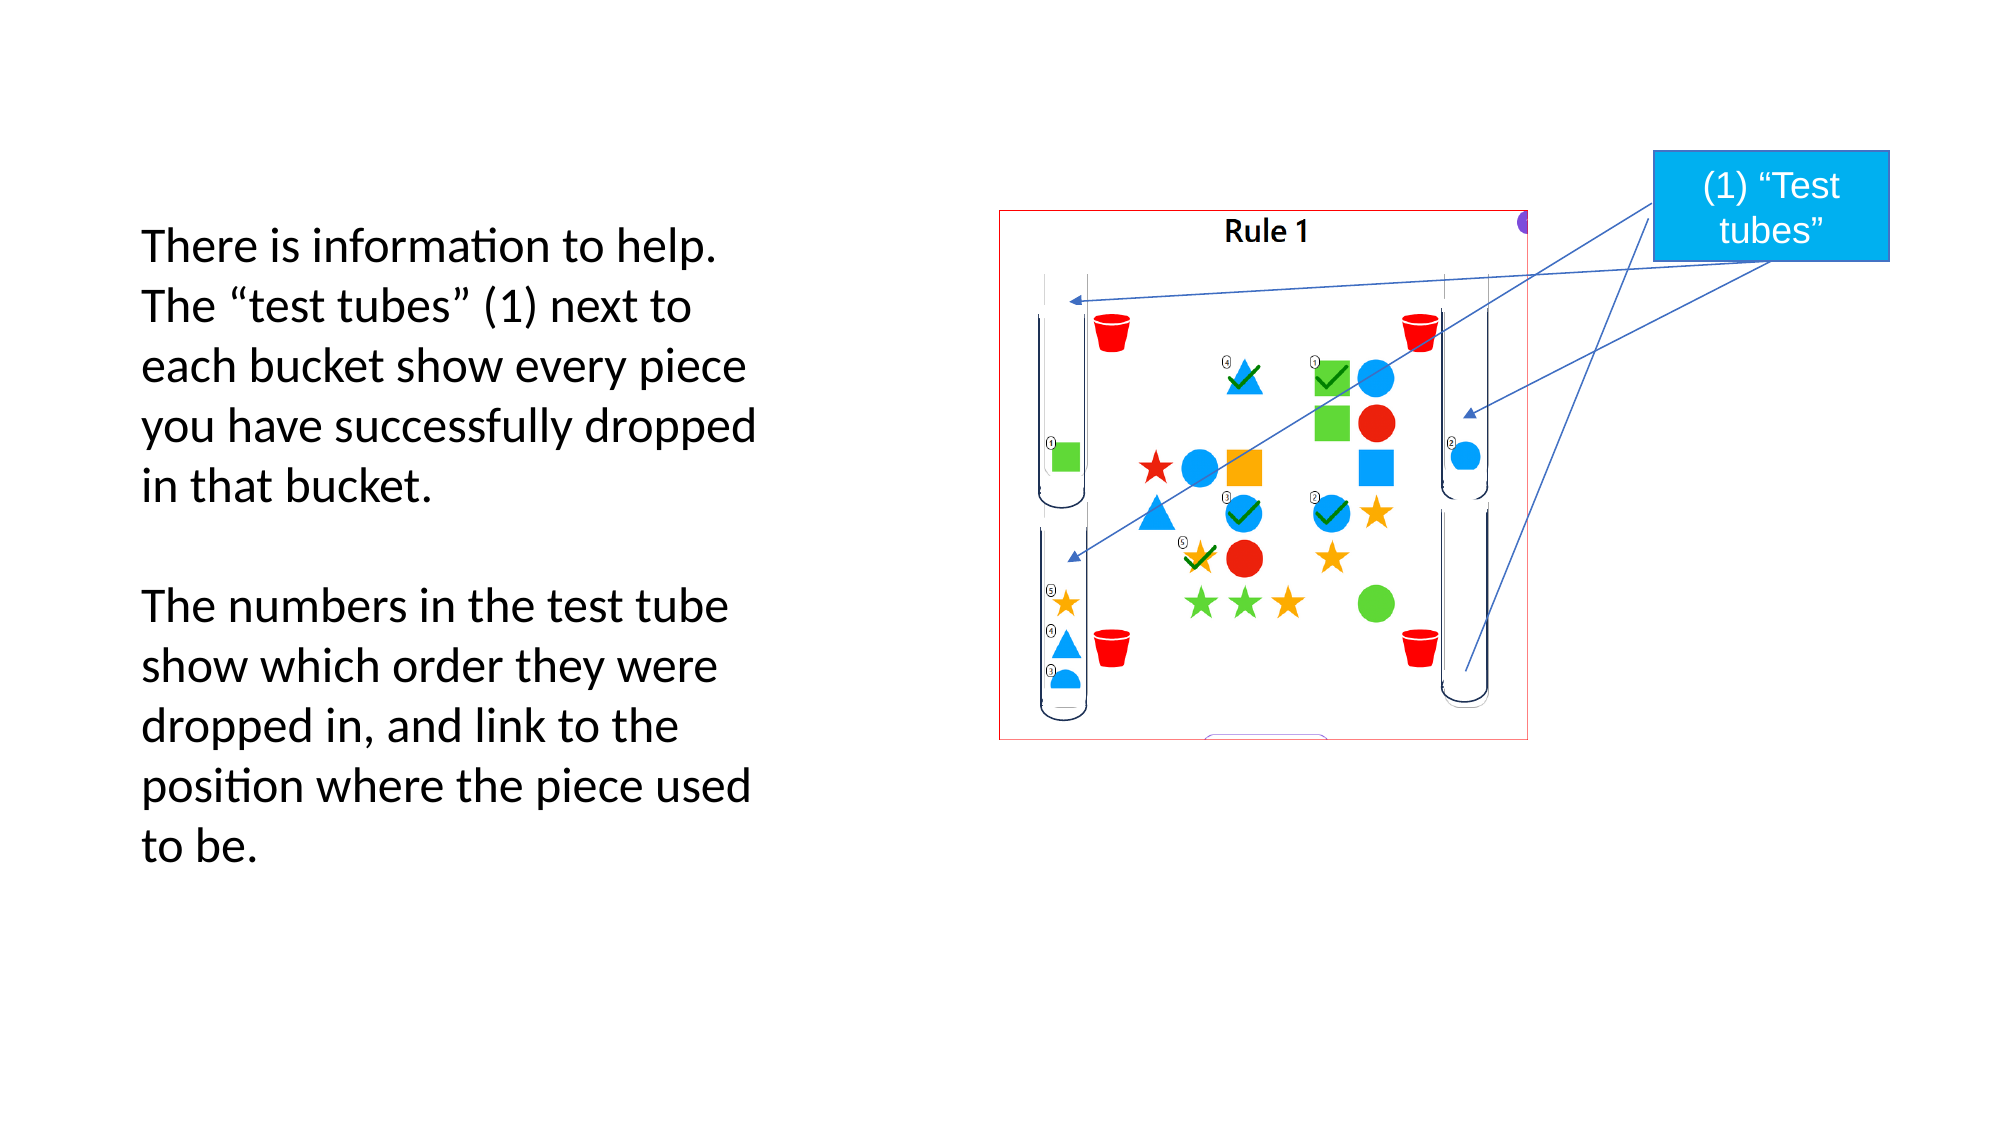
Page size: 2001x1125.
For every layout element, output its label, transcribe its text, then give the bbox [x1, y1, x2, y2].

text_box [1067, 203, 1653, 563]
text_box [1038, 304, 1061, 509]
text_box (1) “Test tubes” [1652, 149, 1891, 263]
text_box There is information to help. The “test tubes” (1) next to each bucket show every piece you have successfully dropped in that bucket. The numbers in the test tube show which order they were dropped in, and link to the position where the piece used to be. [126, 205, 797, 881]
picture [999, 210, 1528, 741]
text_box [1441, 498, 1488, 703]
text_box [1040, 517, 1087, 721]
